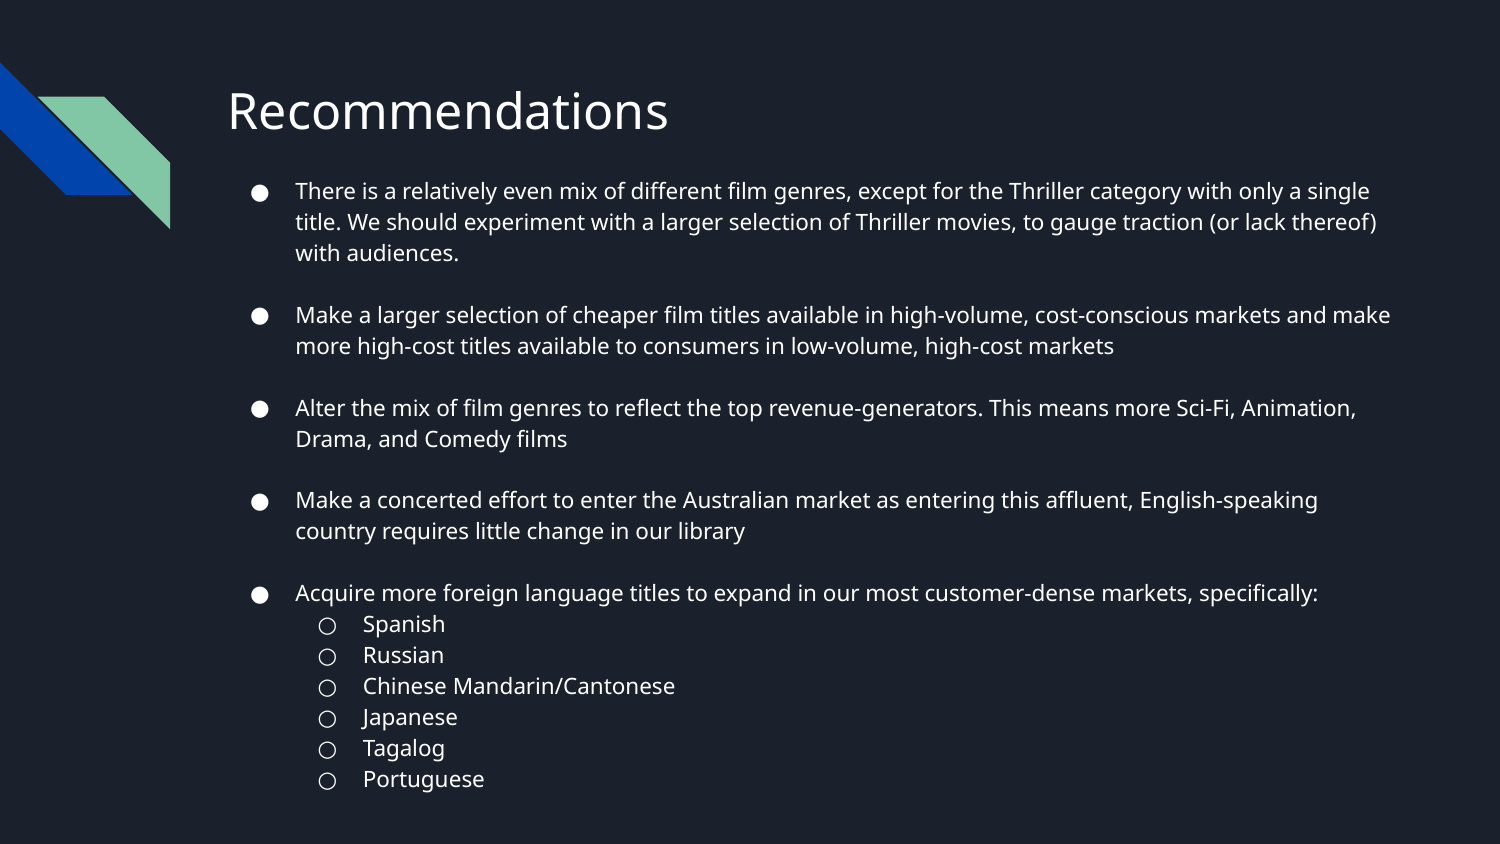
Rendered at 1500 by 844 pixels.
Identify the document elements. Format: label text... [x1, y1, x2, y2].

list There is a relatively even mix of different film genres, except for the Thriller category with only a single title. We should experiment with a larger selection of Thriller movies, to gauge traction (or lack thereof) with audiences. Make a larger selection of cheaper film titles available in high-volume, cost-conscious markets and make more high-cost titles available to consumers in low-volume, high-cost markets Alter the mix of film genres to reflect the top revenue-generators. This means more Sci-Fi, Animation, Drama, and Comedy films Make a concerted effort to enter the Australian market as entering this affluent, English-speaking country requires little change in our library Acquire more foreign language titles to expand in our most customer-dense markets, specifically: Spanish Russian Chinese Mandarin/Cantonese Japanese Tagalog Portuguese [212, 158, 1413, 815]
title Recommendations [212, 64, 1368, 158]
